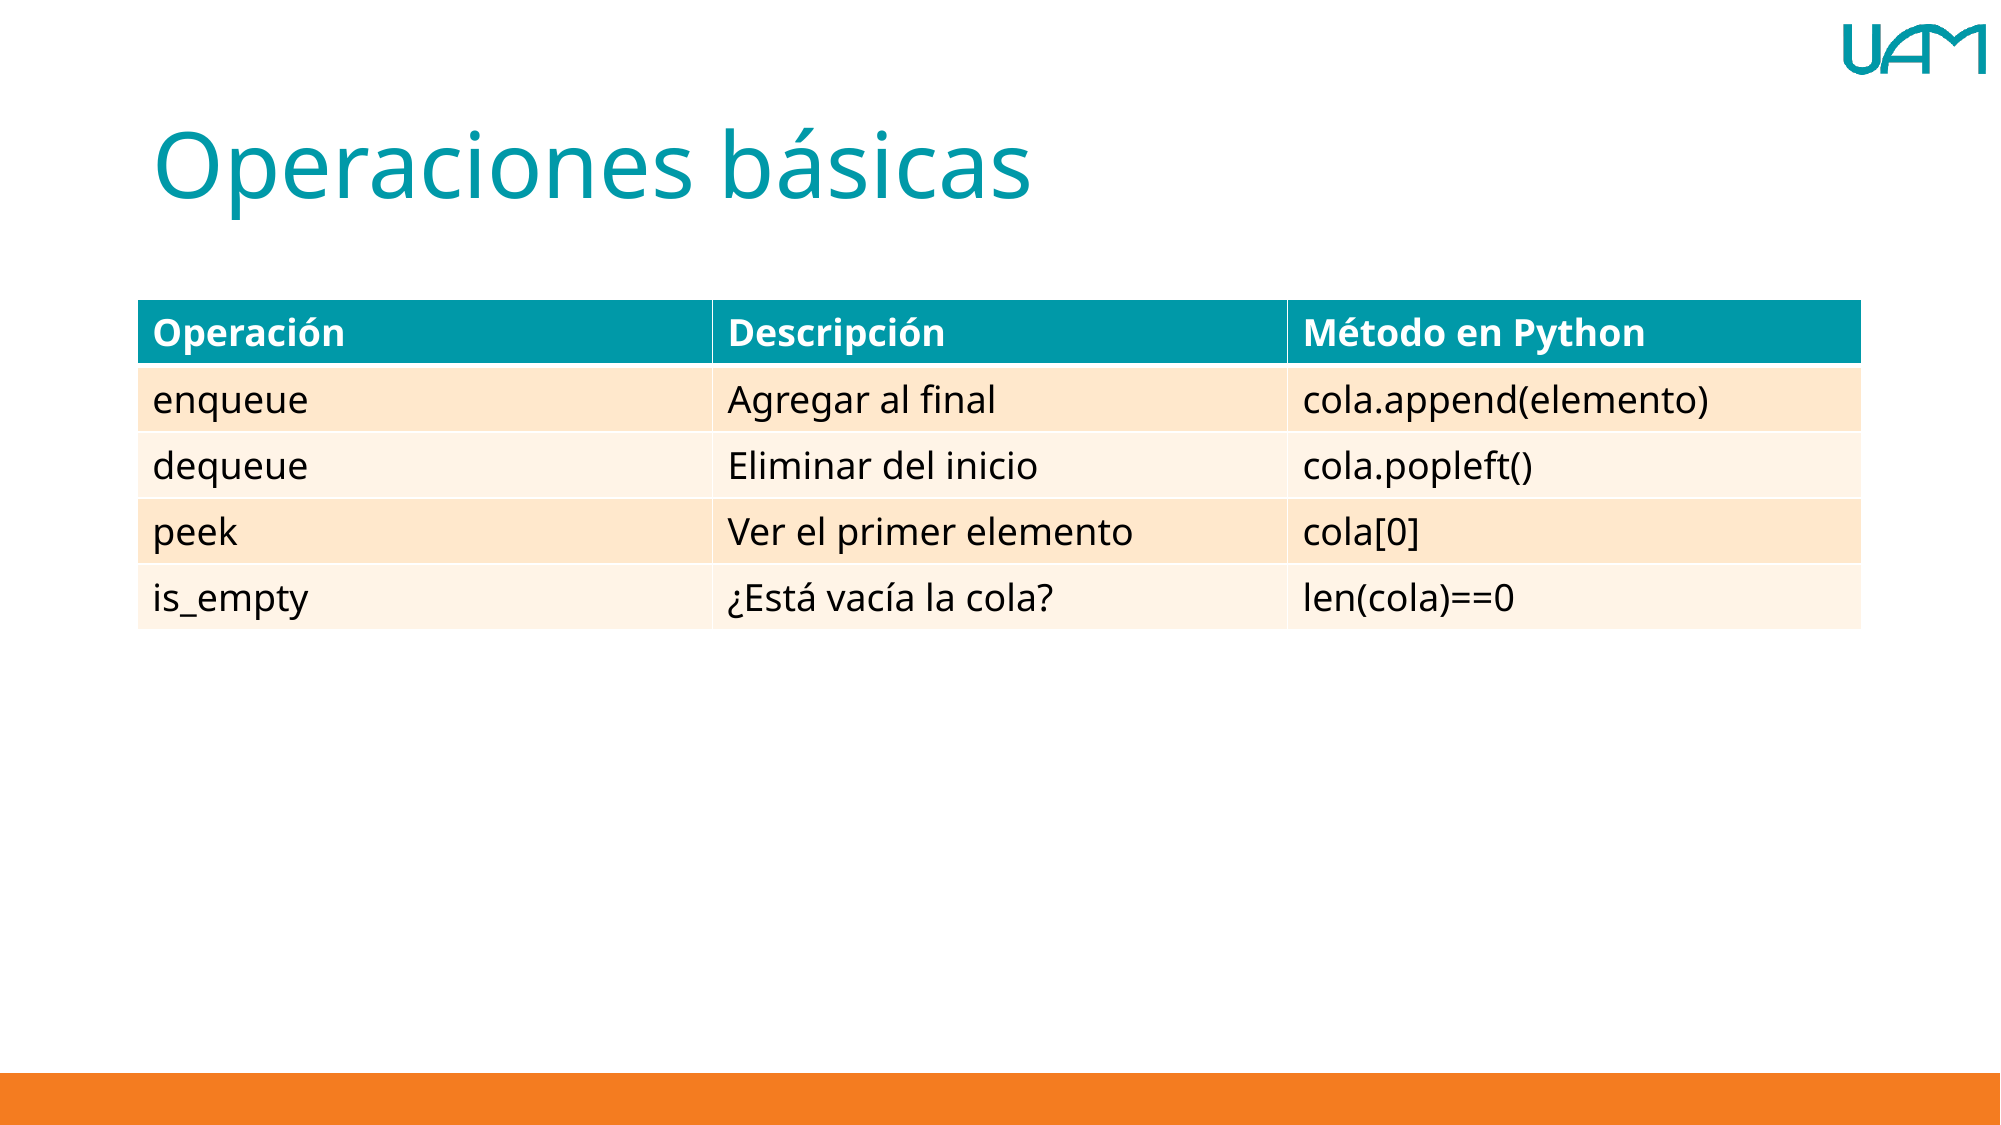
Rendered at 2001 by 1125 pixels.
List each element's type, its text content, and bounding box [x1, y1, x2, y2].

table_cell Agregar al final [713, 368, 1287, 431]
table_header Descripción [713, 300, 1287, 363]
table_cell cola[0] [1288, 499, 1861, 563]
table_cell dequeue [138, 433, 712, 497]
table_cell enqueue [138, 368, 712, 431]
table_cell Ver el primer elemento [713, 499, 1287, 563]
table_cell is_empty [138, 565, 712, 629]
table_header Método en Python [1288, 300, 1861, 363]
table_cell ¿Está vacía la cola? [713, 565, 1287, 629]
table_header Operación [138, 300, 712, 363]
table_cell cola.popleft() [1288, 433, 1861, 497]
table_cell cola.append(elemento) [1288, 368, 1861, 431]
table_cell Eliminar del inicio [713, 433, 1287, 497]
table_cell peek [138, 499, 712, 563]
title Operaciones básicas [137, 59, 1863, 278]
table_cell len(cola)==0 [1288, 565, 1861, 629]
picture [1829, 1, 2000, 97]
